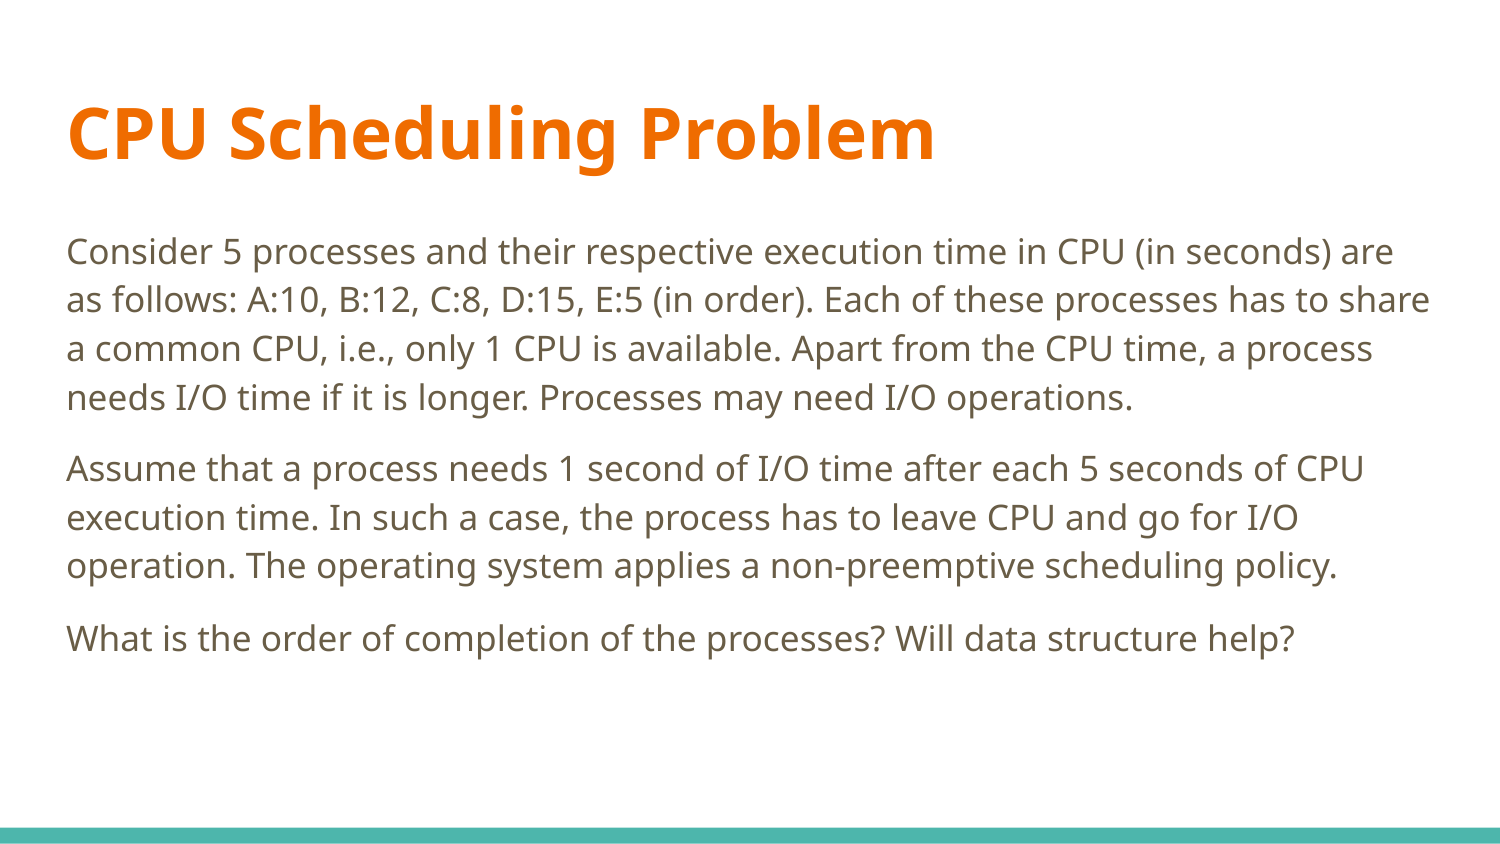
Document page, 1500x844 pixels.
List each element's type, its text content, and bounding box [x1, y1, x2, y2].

list Consider 5 processes and their respective execution time in CPU (in seconds) are as follows: A:10, B:12, C:8, D:15, E:5 (in order). Each of these processes has to share a common CPU, i.e., only 1 CPU is available. Apart from the CPU time, a process needs I/O time if it is longer. Processes may need I/O operations. Assume that a process needs 1 second of I/O time after each 5 seconds of CPU execution time. In such a case, the process has to leave CPU and go for I/O operation. The operating system applies a non-preemptive scheduling policy. What is the order of completion of the processes? Will data structure help? [51, 207, 1449, 750]
title CPU Scheduling Problem [51, 72, 1449, 189]
